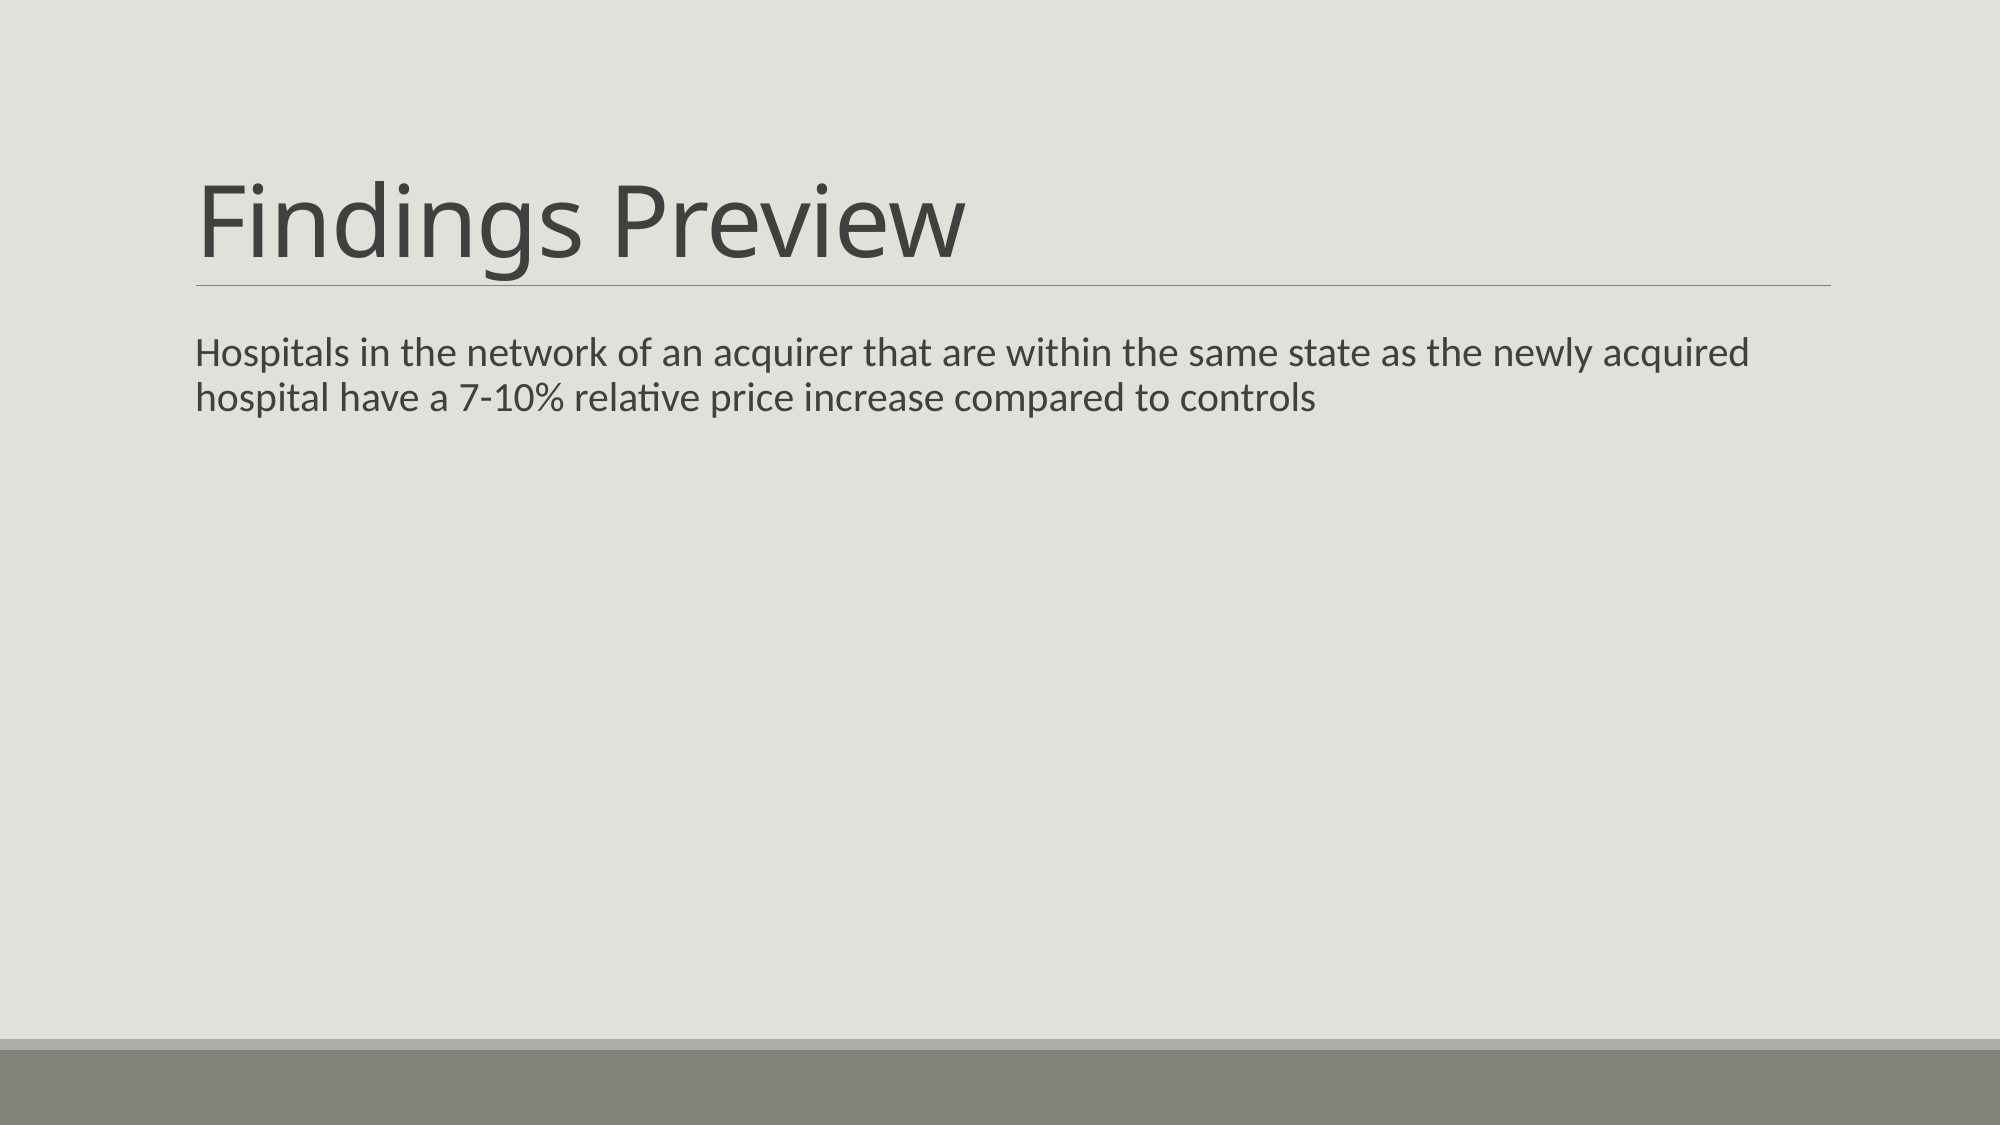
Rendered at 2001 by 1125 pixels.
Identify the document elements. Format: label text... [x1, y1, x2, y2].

list Hospitals in the network of an acquirer that are within the same state as the newly acquired hospital have a 7-10% relative price increase compared to controls [180, 322, 1830, 983]
title Findings Preview [180, 47, 1830, 285]
